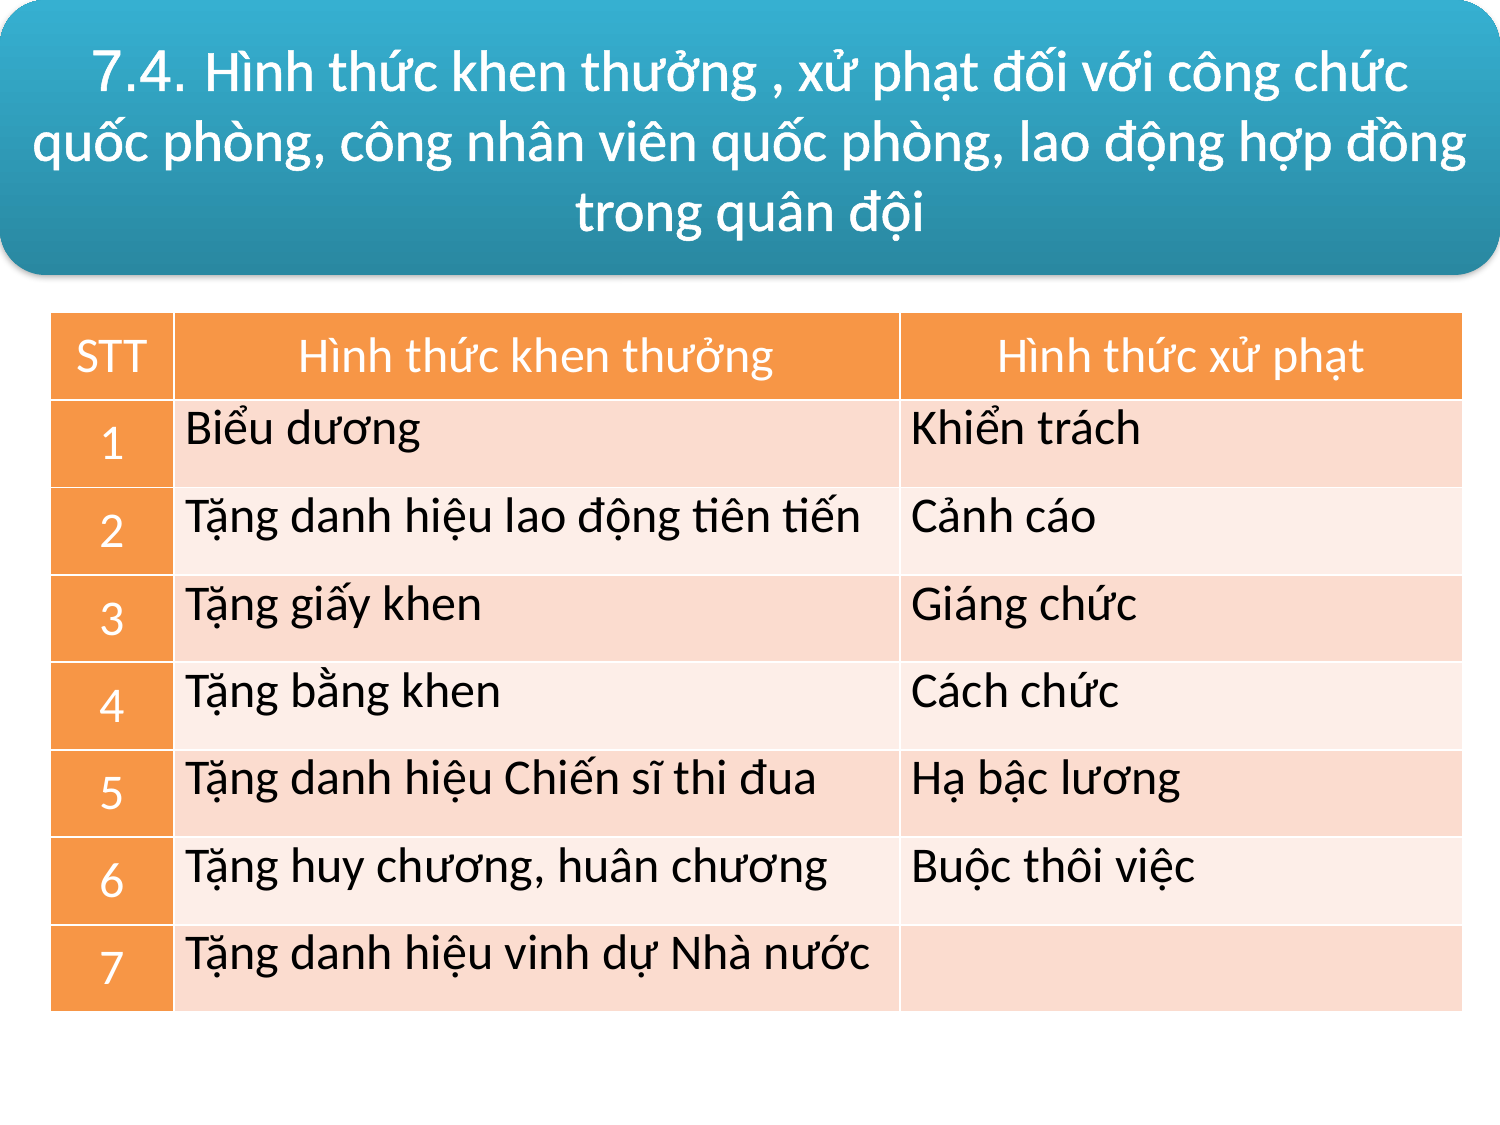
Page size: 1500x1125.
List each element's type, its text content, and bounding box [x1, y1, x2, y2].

table_cell 5 [51, 751, 173, 836]
table_cell 4 [51, 663, 173, 749]
table_cell Giáng chức [901, 576, 1462, 661]
table_cell Cách chức [901, 663, 1462, 749]
table_cell [901, 926, 1462, 1011]
table_cell Tặng huy chương, huân chương [175, 838, 899, 924]
table_cell 3 [51, 576, 173, 661]
table_cell Khiển trách [901, 401, 1462, 487]
table_cell Buộc thôi việc [901, 838, 1462, 924]
table_cell Tặng danh hiệu vinh dự Nhà nước [175, 926, 899, 1011]
table_cell Tặng bằng khen [175, 663, 899, 749]
table_cell Tặng danh hiệu Chiến sĩ thi đua [175, 751, 899, 836]
table_cell Biểu dương [175, 401, 899, 487]
table_cell 6 [51, 838, 173, 924]
text_box 7.4. Hình thức khen thưởng , xử phạt đối với công chức quốc phòng, công nhân viên quốc phòng, lao động hợp đồng trong quân đội [0, 0, 1500, 276]
table_cell 7 [51, 926, 173, 1011]
table_cell Cảnh cáo [901, 488, 1462, 574]
table_cell 2 [51, 488, 173, 574]
table_cell Hạ bậc lương [901, 751, 1462, 836]
table_cell Tặng danh hiệu lao động tiên tiến [175, 488, 899, 574]
table_header Hình thức xử phạt [901, 313, 1462, 399]
table_header Hình thức khen thưởng [175, 313, 899, 399]
table_cell 1 [51, 401, 173, 487]
table_cell Tặng giấy khen [175, 576, 899, 661]
table_header STT [51, 313, 173, 399]
